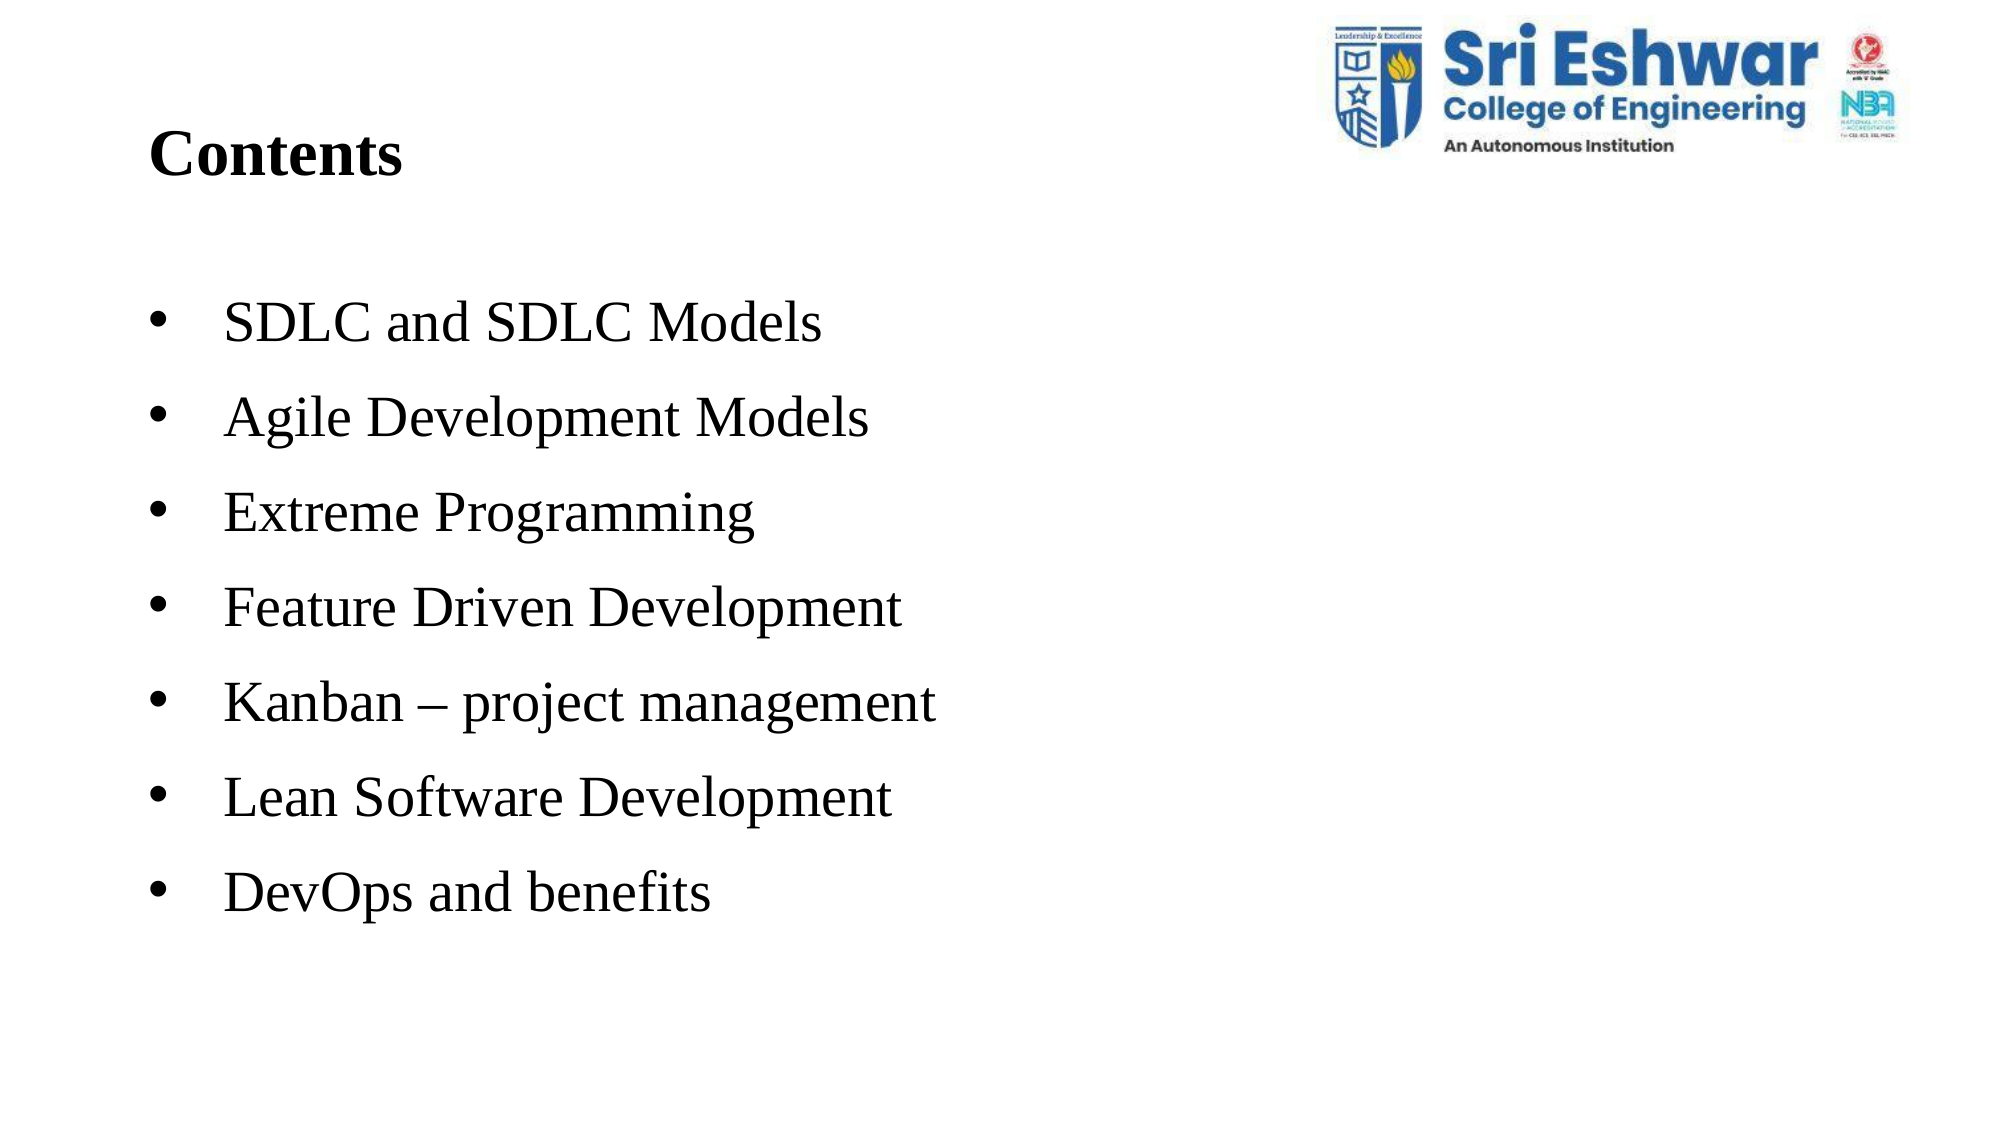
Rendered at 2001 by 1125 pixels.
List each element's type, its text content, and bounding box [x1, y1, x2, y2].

picture [1316, 15, 1910, 161]
text_box Contents SDLC and SDLC Models Agile Development Models Extreme Programming Feature Driven Development Kanban – project management Lean Software Development DevOps and benefits [133, 101, 1260, 931]
